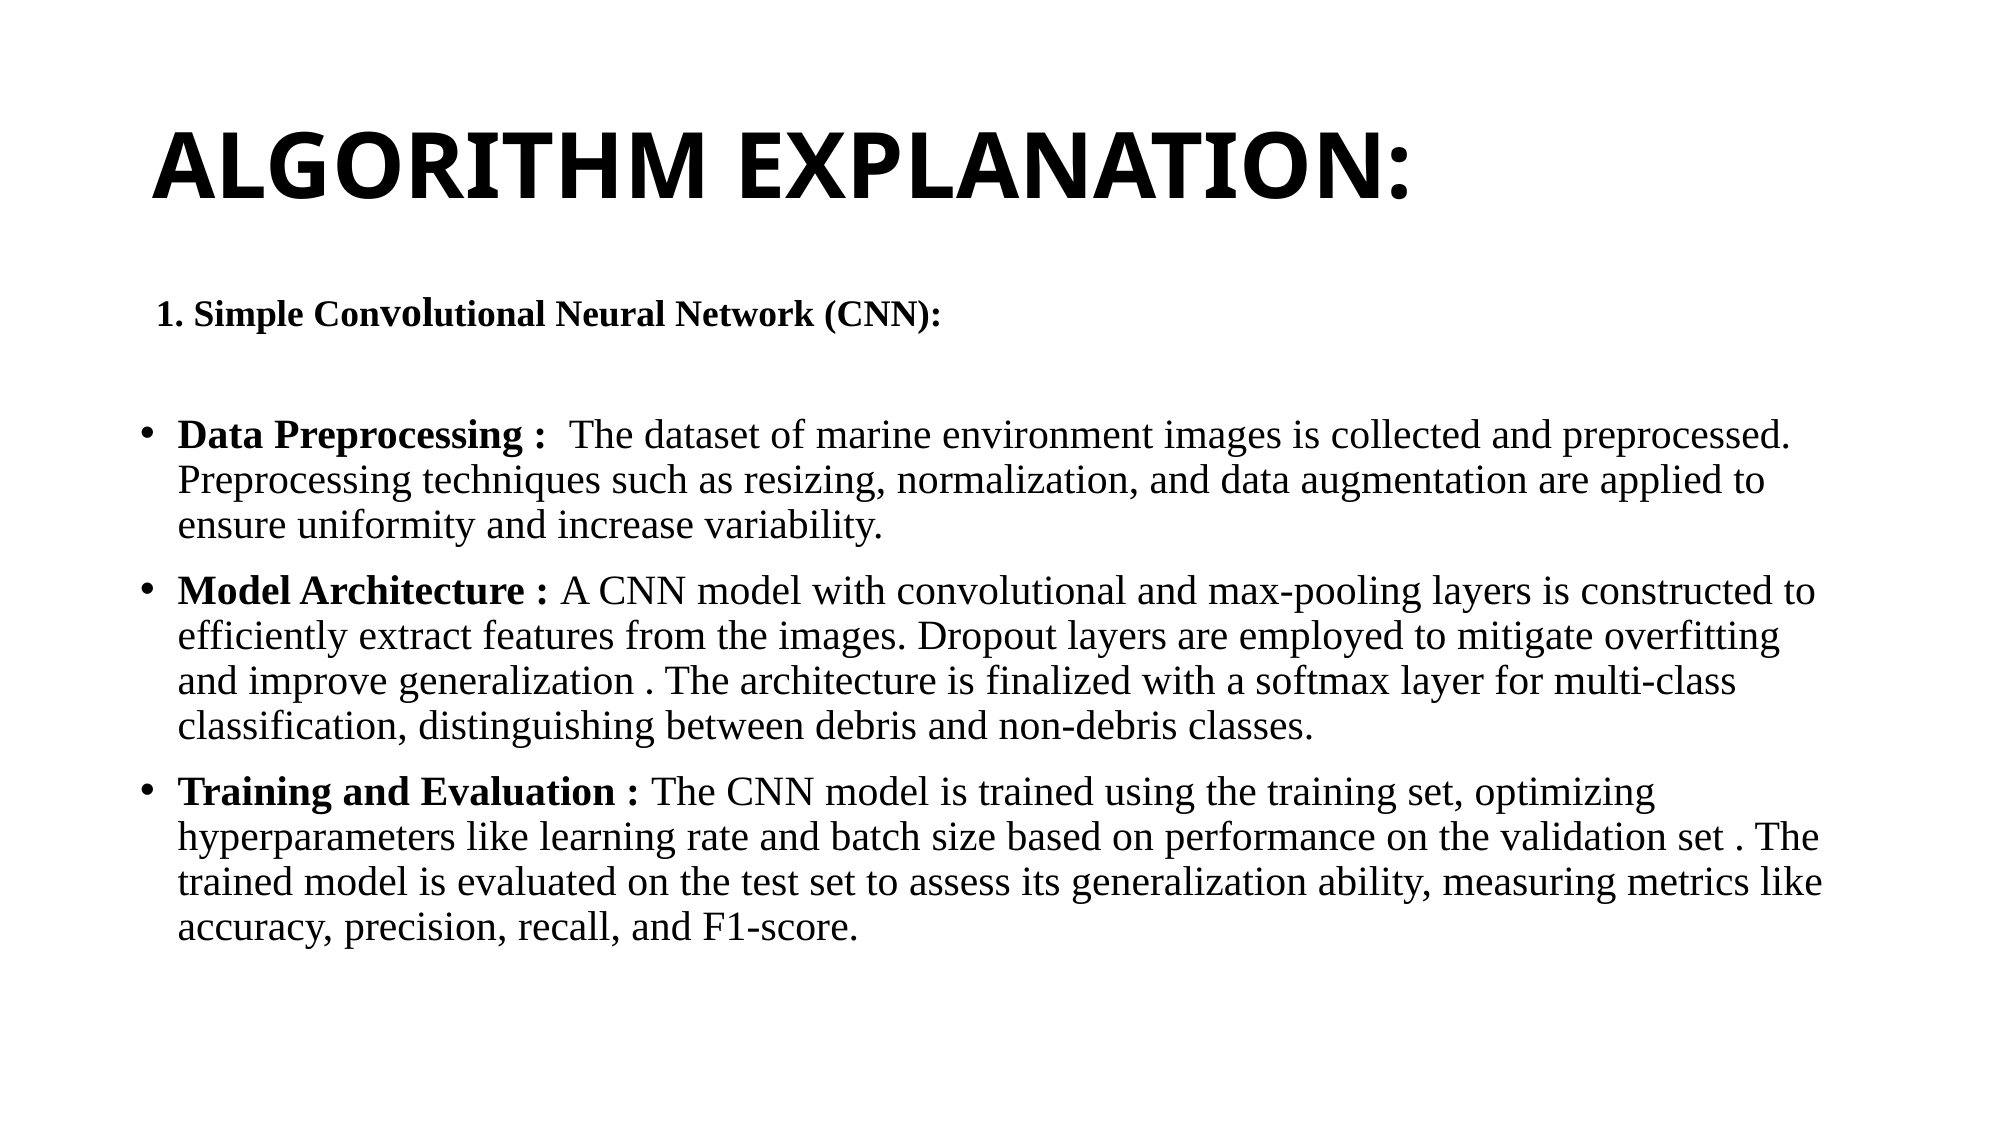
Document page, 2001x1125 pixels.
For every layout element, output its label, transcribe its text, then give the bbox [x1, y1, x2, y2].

text_box 1. Simple Convolutional Neural Network (CNN): [141, 277, 959, 343]
title ALGORITHM EXPLANATION: [137, 59, 1863, 278]
list Data Preprocessing : The dataset of marine environment images is collected and preprocessed. Preprocessing techniques such as resizing, normalization, and data augmentation are applied to ensure uniformity and increase variability. Model Architecture : A CNN model with convolutional and max-pooling layers is constructed to efficiently extract features from the images. Dropout layers are employed to mitigate overfitting and improve generalization . The architecture is finalized with a softmax layer for multi-class classification, distinguishing between debris and non-debris classes. Training and Evaluation : The CNN model is trained using the training set, optimizing hyperparameters like learning rate and batch size based on performance on the validation set . The trained model is evaluated on the test set to assess its generalization ability, measuring metrics like accuracy, precision, recall, and F1-score. [125, 404, 1863, 1014]
